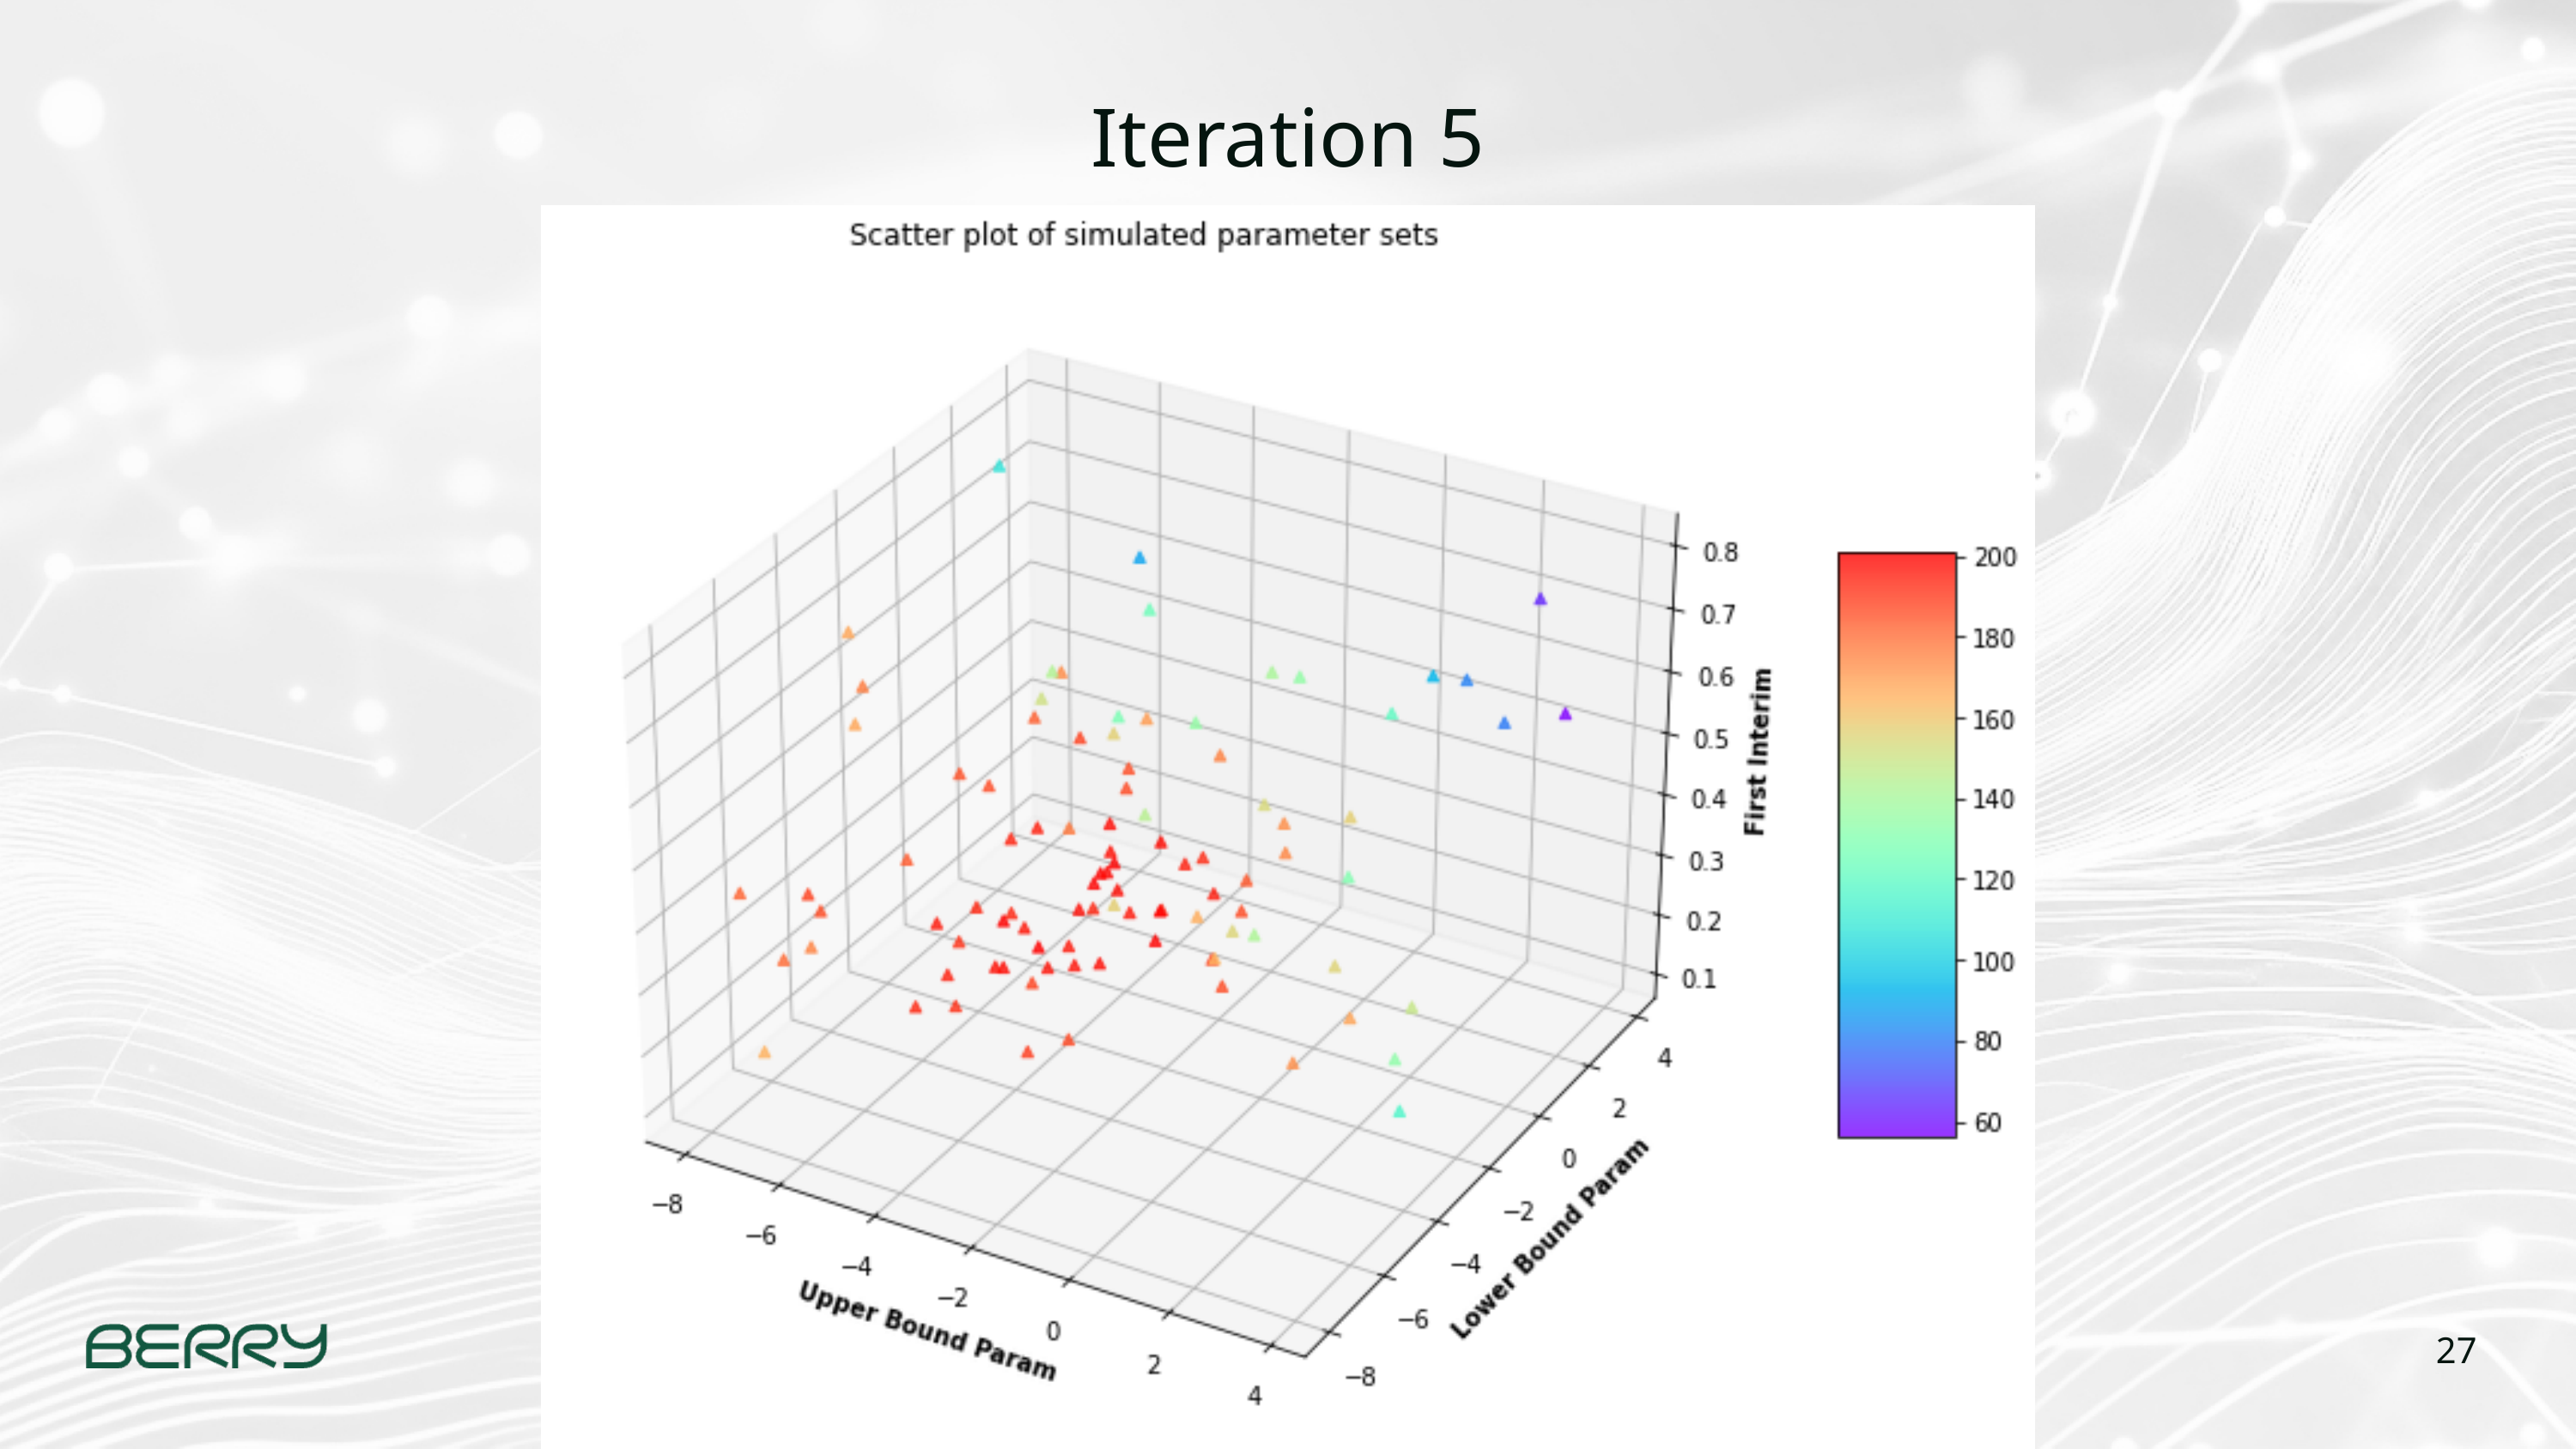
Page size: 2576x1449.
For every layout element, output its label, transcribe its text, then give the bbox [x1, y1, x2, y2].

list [541, 204, 2035, 1449]
title Iteration 5 [85, 76, 2490, 204]
picture [0, 0, 2576, 1449]
